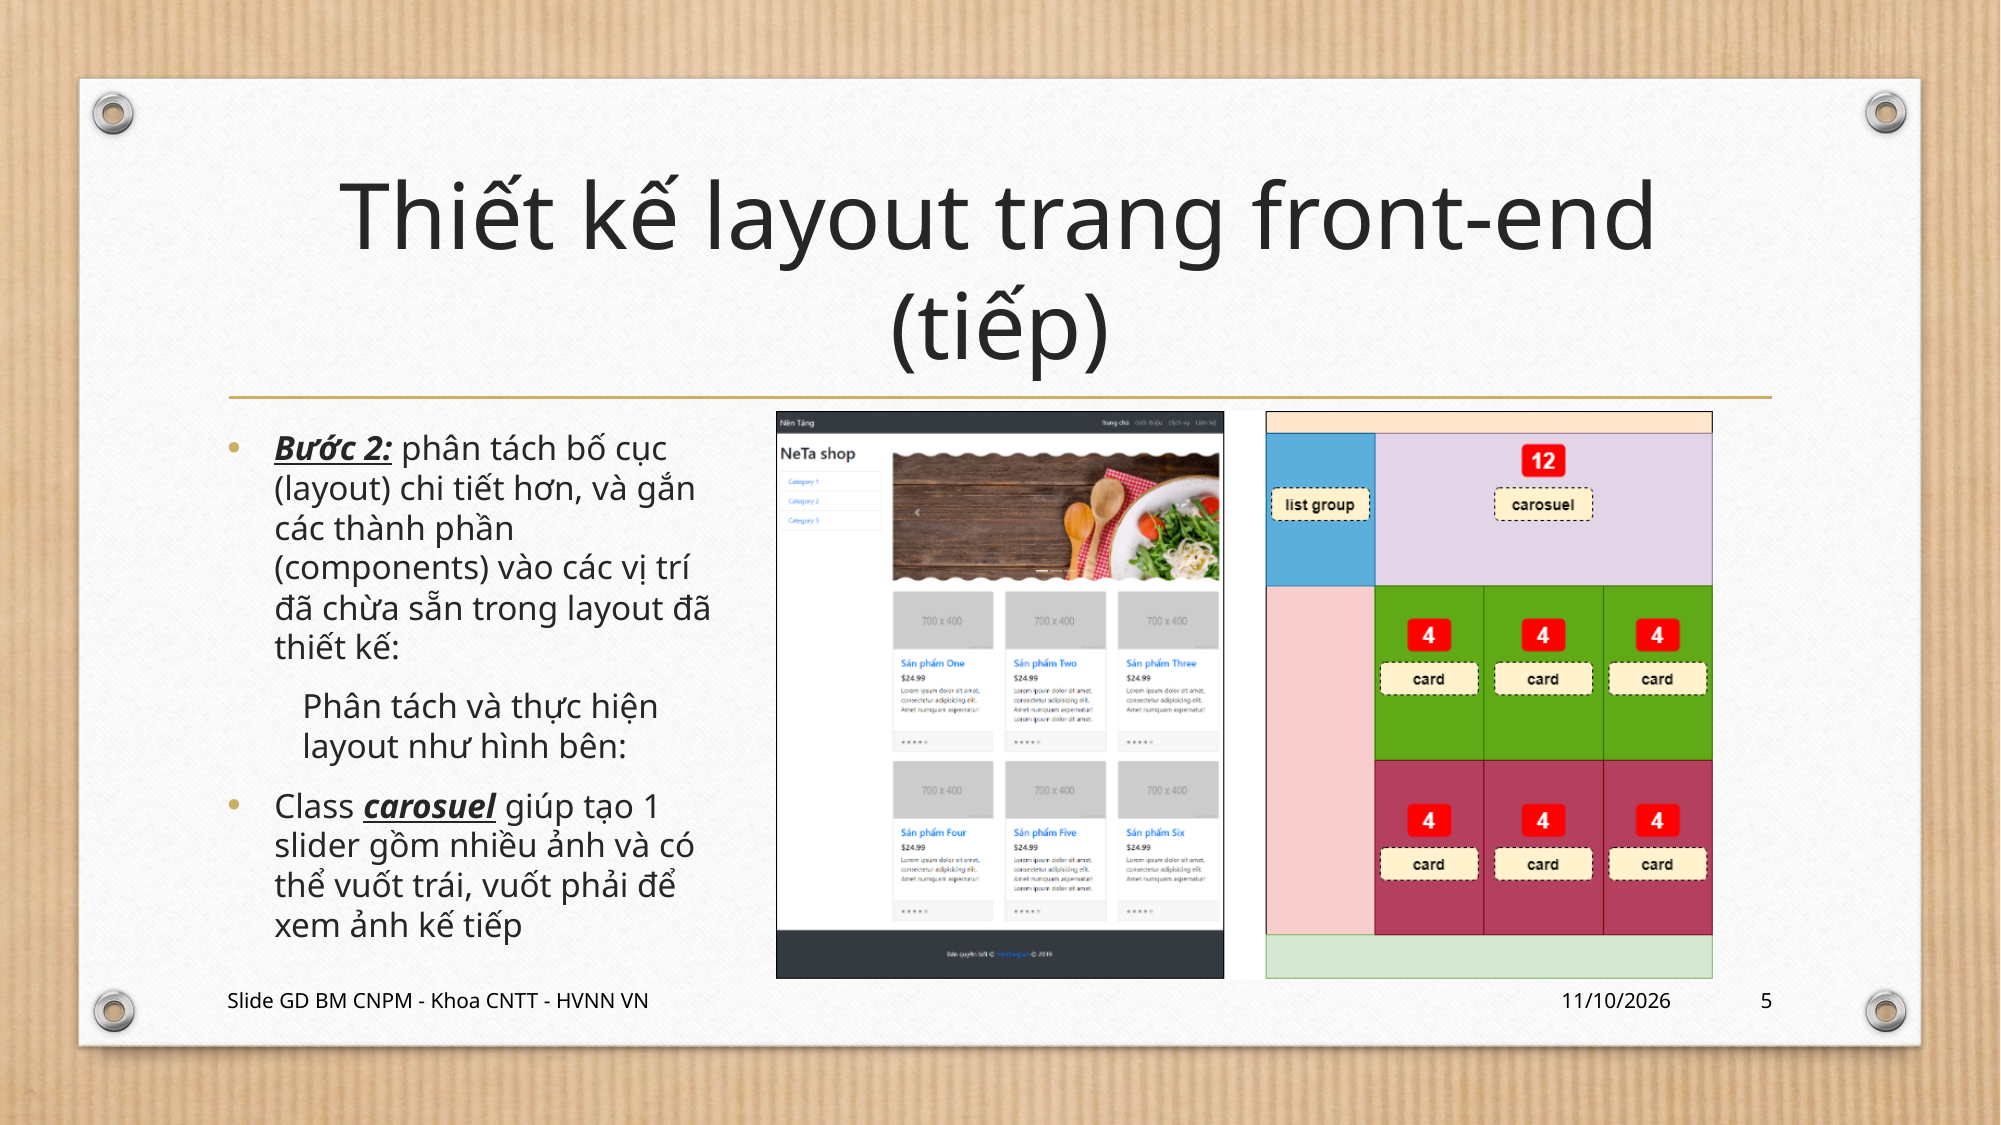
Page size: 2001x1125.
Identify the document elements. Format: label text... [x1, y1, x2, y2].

slide_number 5 [1698, 979, 1788, 1025]
footer Slide GD BM CNPM - Khoa CNTT - HVNN VN [212, 979, 1411, 1025]
picture [0, 0, 2001, 1125]
list Bước 2: phân tách bố cục (layout) chi tiết hơn, và gắn các thành phần (components) vào các vị trí đã chừa sẵn trong layout đã thiết kế: Phân tách và thực hiện layout như hình bên: Class carosuel giúp tạo 1 slider gồm nhiều ảnh và có thể vuốt trái, vuốt phải để xem ảnh kế tiếp [212, 419, 753, 964]
title Thiết kế layout trang front-end (tiếp) [212, 161, 1788, 375]
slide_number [1423, 980, 1686, 1025]
